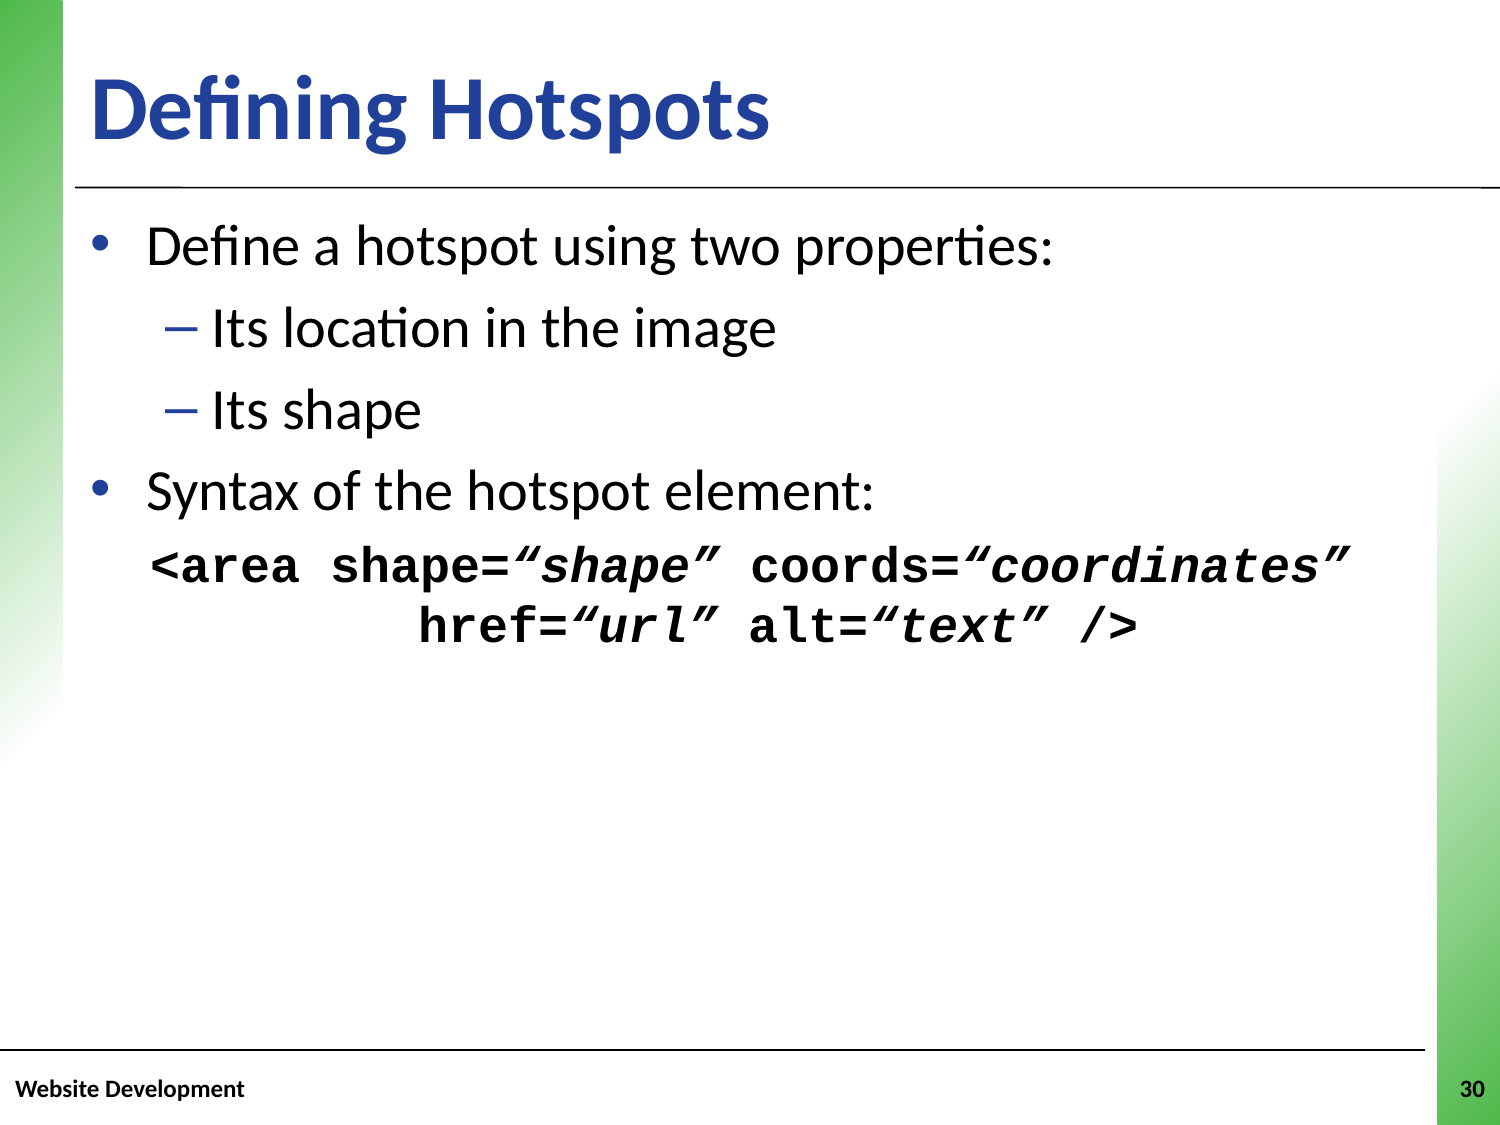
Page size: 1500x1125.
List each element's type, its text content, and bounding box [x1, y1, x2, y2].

slide_number 30 [1412, 1050, 1500, 1125]
title Defining Hotspots [74, 24, 1438, 181]
footer Website Development [0, 1050, 1350, 1125]
list Define a hotspot using two properties: Its location in the image Its shape Syntax of the hotspot element: <area shape=“shape” coords=“coordinates” href=“url” alt=“text” /> [74, 199, 1426, 1006]
